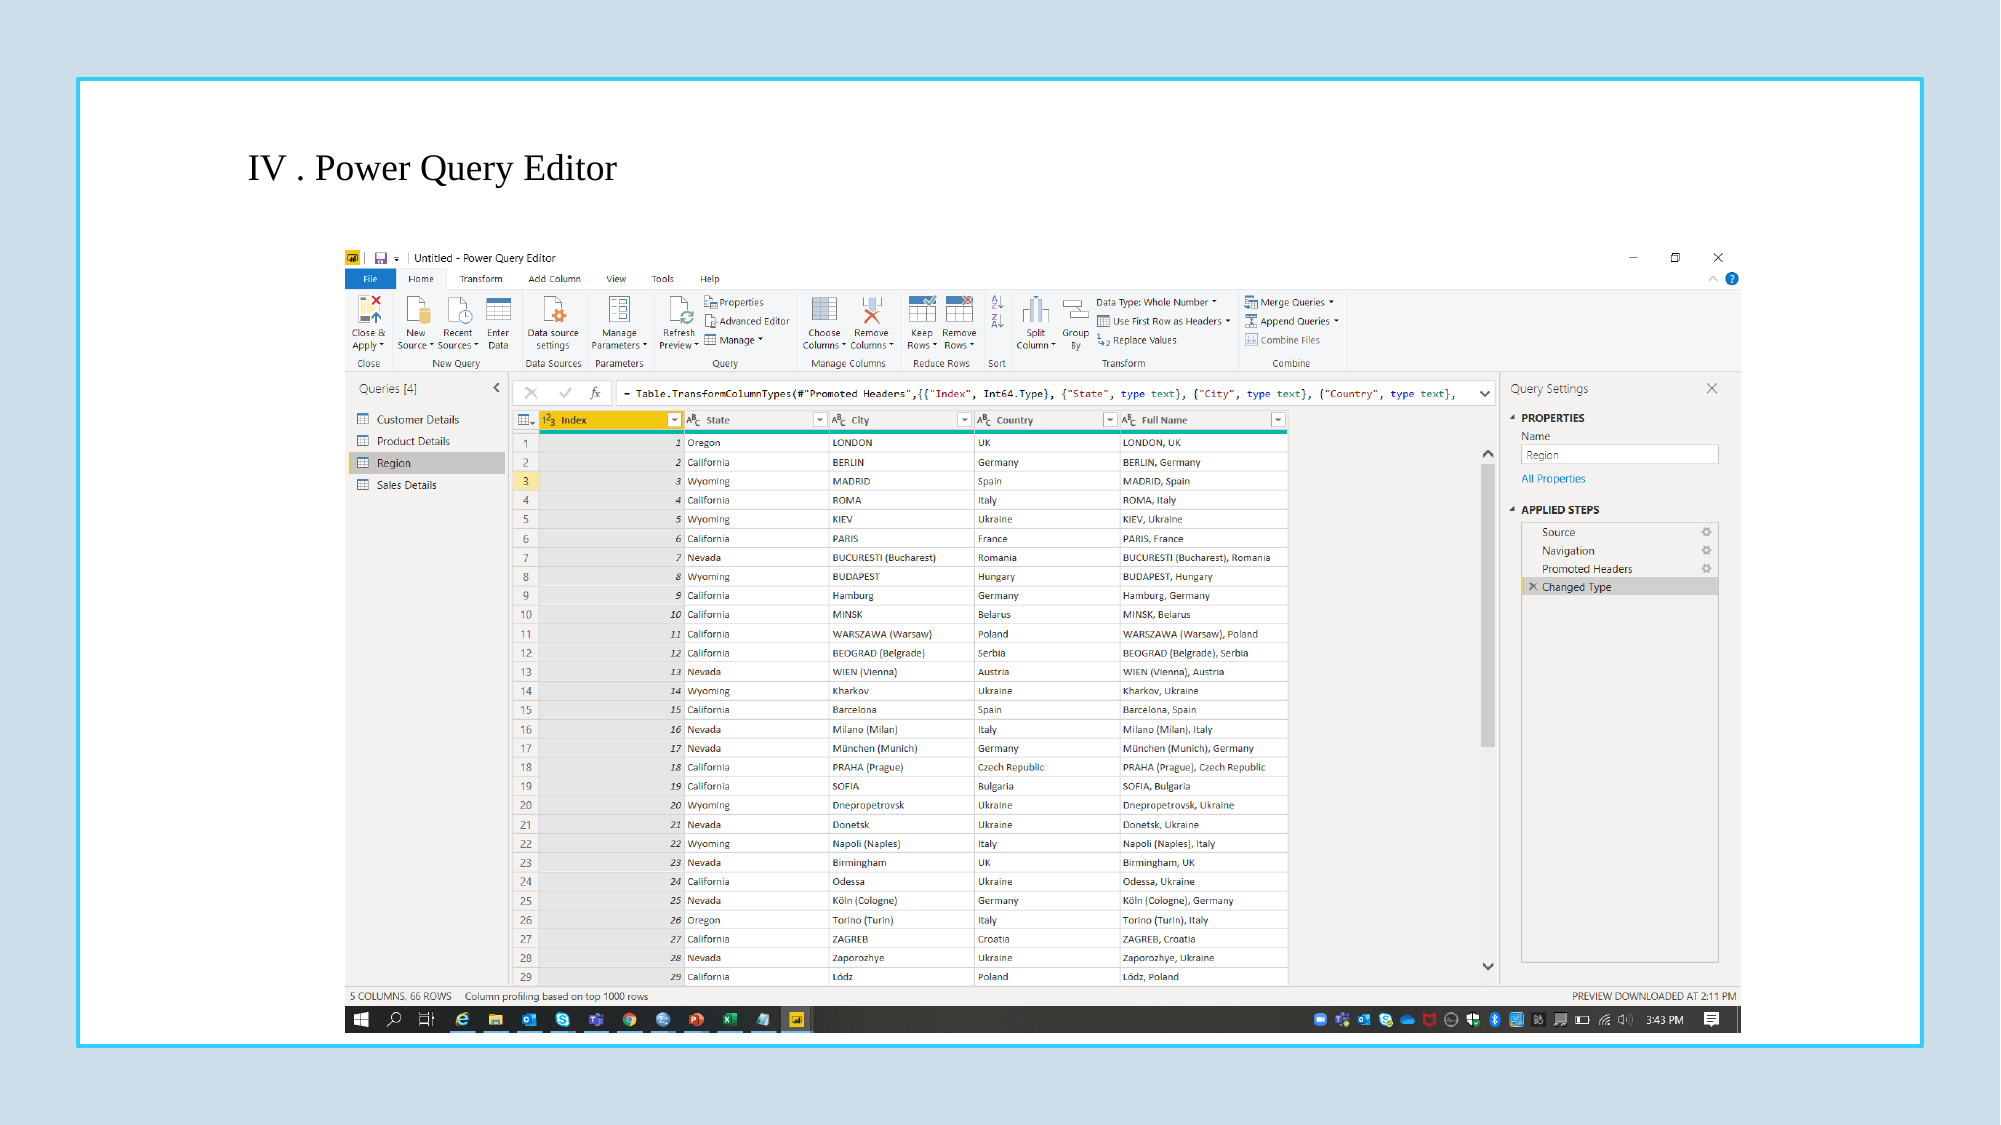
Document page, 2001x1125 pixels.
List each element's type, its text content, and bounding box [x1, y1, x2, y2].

text_box [0, 0, 2000, 1125]
text_box IV . Power Query Editor [232, 135, 1741, 196]
text_box [77, 77, 1923, 1048]
picture [344, 247, 1742, 1033]
